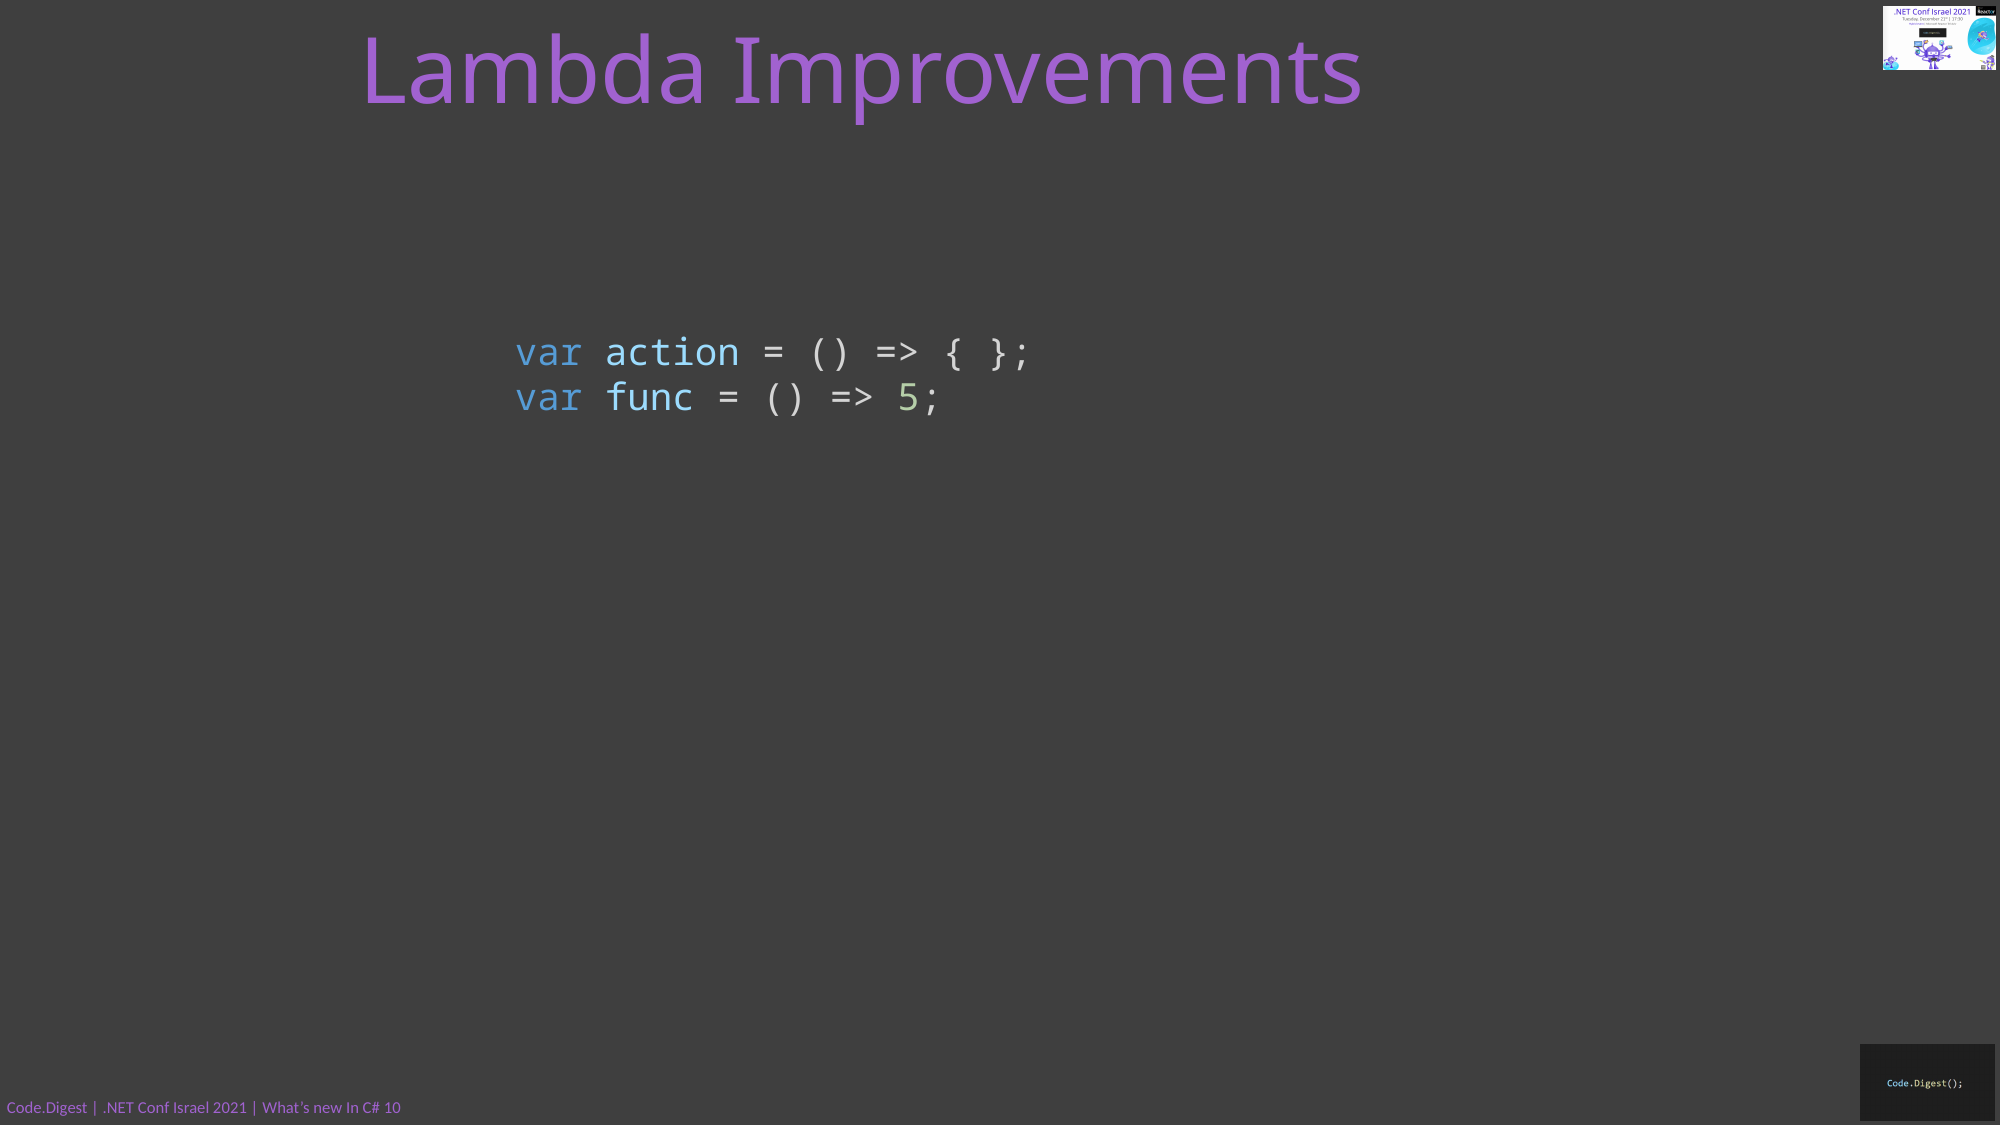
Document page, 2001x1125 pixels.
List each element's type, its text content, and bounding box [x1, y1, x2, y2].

title Lambda Improvements [0, 0, 1725, 147]
picture [1860, 1044, 1995, 1121]
text_box Code.Digest | .NET Conf Israel 2021 | What’s new In C# 10 [0, 1089, 417, 1125]
text_box var action = () => { }; var func = () => 5; [500, 320, 1501, 426]
picture [1883, 6, 1996, 70]
